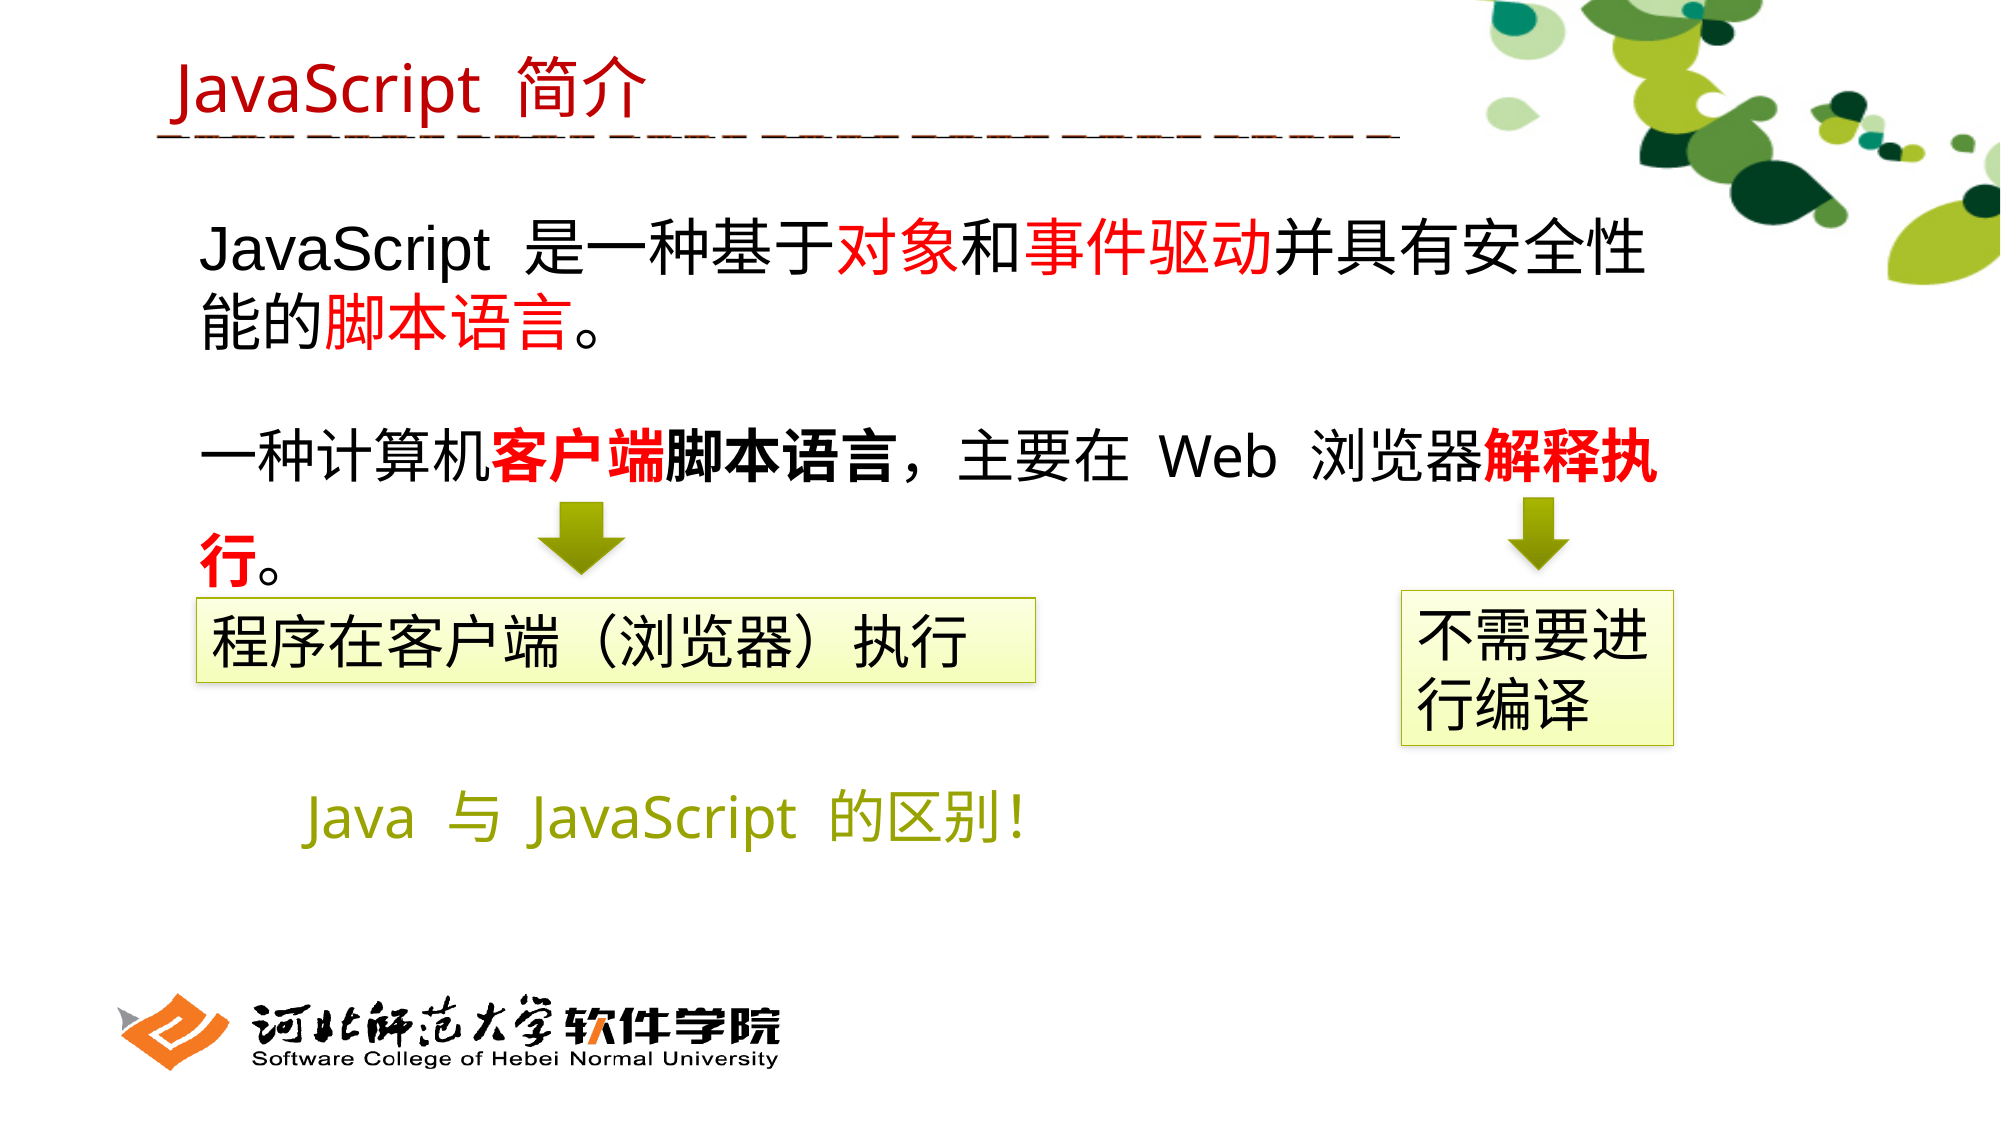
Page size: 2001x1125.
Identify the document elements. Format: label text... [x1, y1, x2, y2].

text_box 一种计算机客户端脚本语言，主要在 Web 浏览器解释执行。 [184, 377, 1780, 602]
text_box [196, 502, 1036, 684]
picture [0, 0, 2001, 1125]
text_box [1401, 497, 1674, 748]
text_box JavaScript 简介 [160, 38, 1505, 120]
text_box Java 与 JavaScript 的区别！ [291, 772, 1402, 858]
text_box JavaScript 是一种基于对象和事件驱动并具有安全性能的脚本语言。 [184, 200, 1686, 366]
